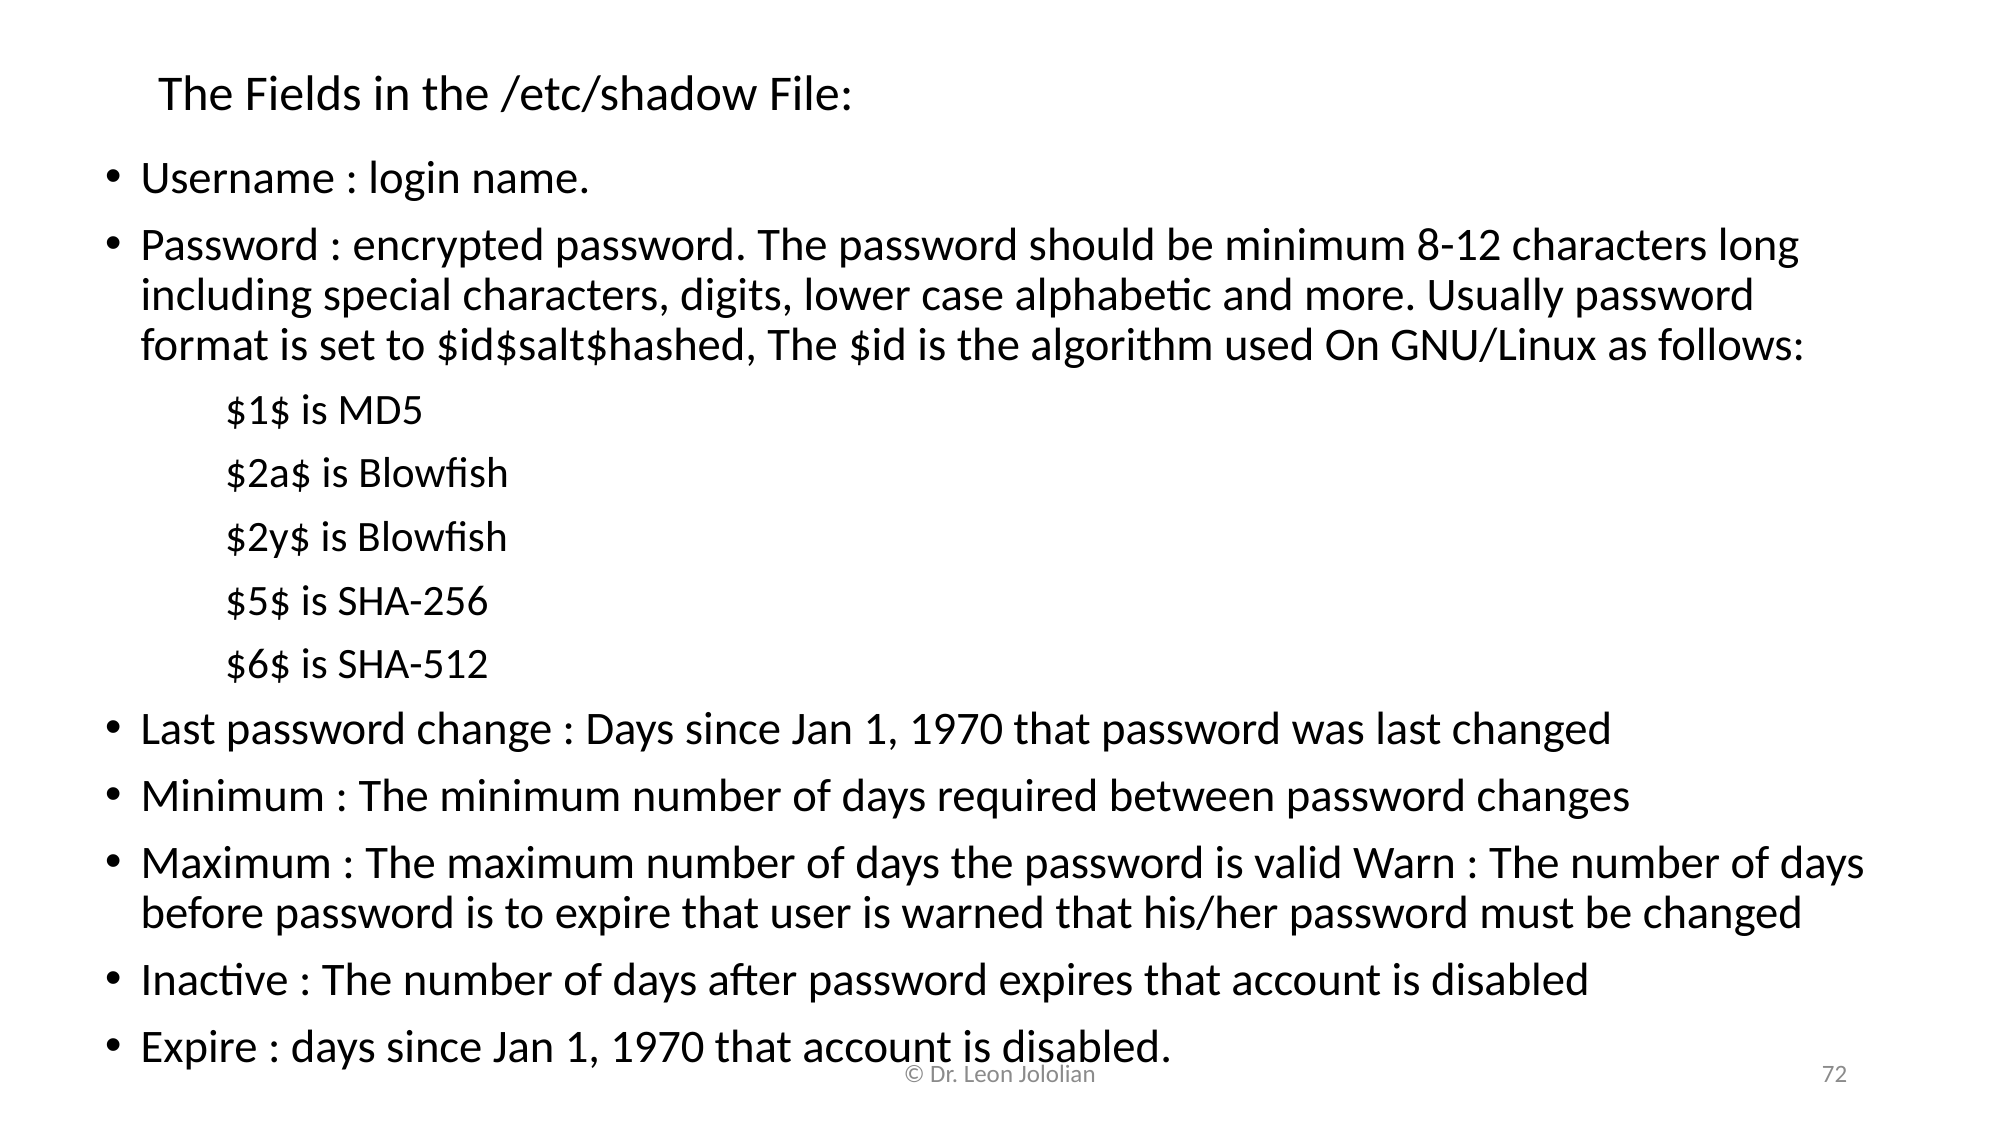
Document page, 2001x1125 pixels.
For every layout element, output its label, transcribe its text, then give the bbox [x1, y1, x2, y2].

slide_number 72 [1412, 1042, 1863, 1103]
footer © Dr. Leon Jololian [662, 1042, 1338, 1103]
list Username : login name. Password : encrypted password. The password should be minimum 8-12 characters long including special characters, digits, lower case alphabetic and more. Usually password format is set to $id$salt$hashed, The $id is the algorithm used On GNU/Linux as follows: $1$ is MD5 $2a$ is Blowfish $2y$ is Blowfish $5$ is SHA-256 $6$ is SHA-512 Last password change : Days since Jan 1, 1970 that password was last changed Minimum : The minimum number of days required between password changes Maximum : The maximum number of days the password is valid Warn : The number of days before password is to expire that user is warned that his/her password must be changed Inactive : The number of days after password expires that account is disabled Expire : days since Jan 1, 1970 that account is disabled. [90, 145, 1910, 1103]
text_box The Fields in the /etc/shadow File: [143, 53, 869, 129]
